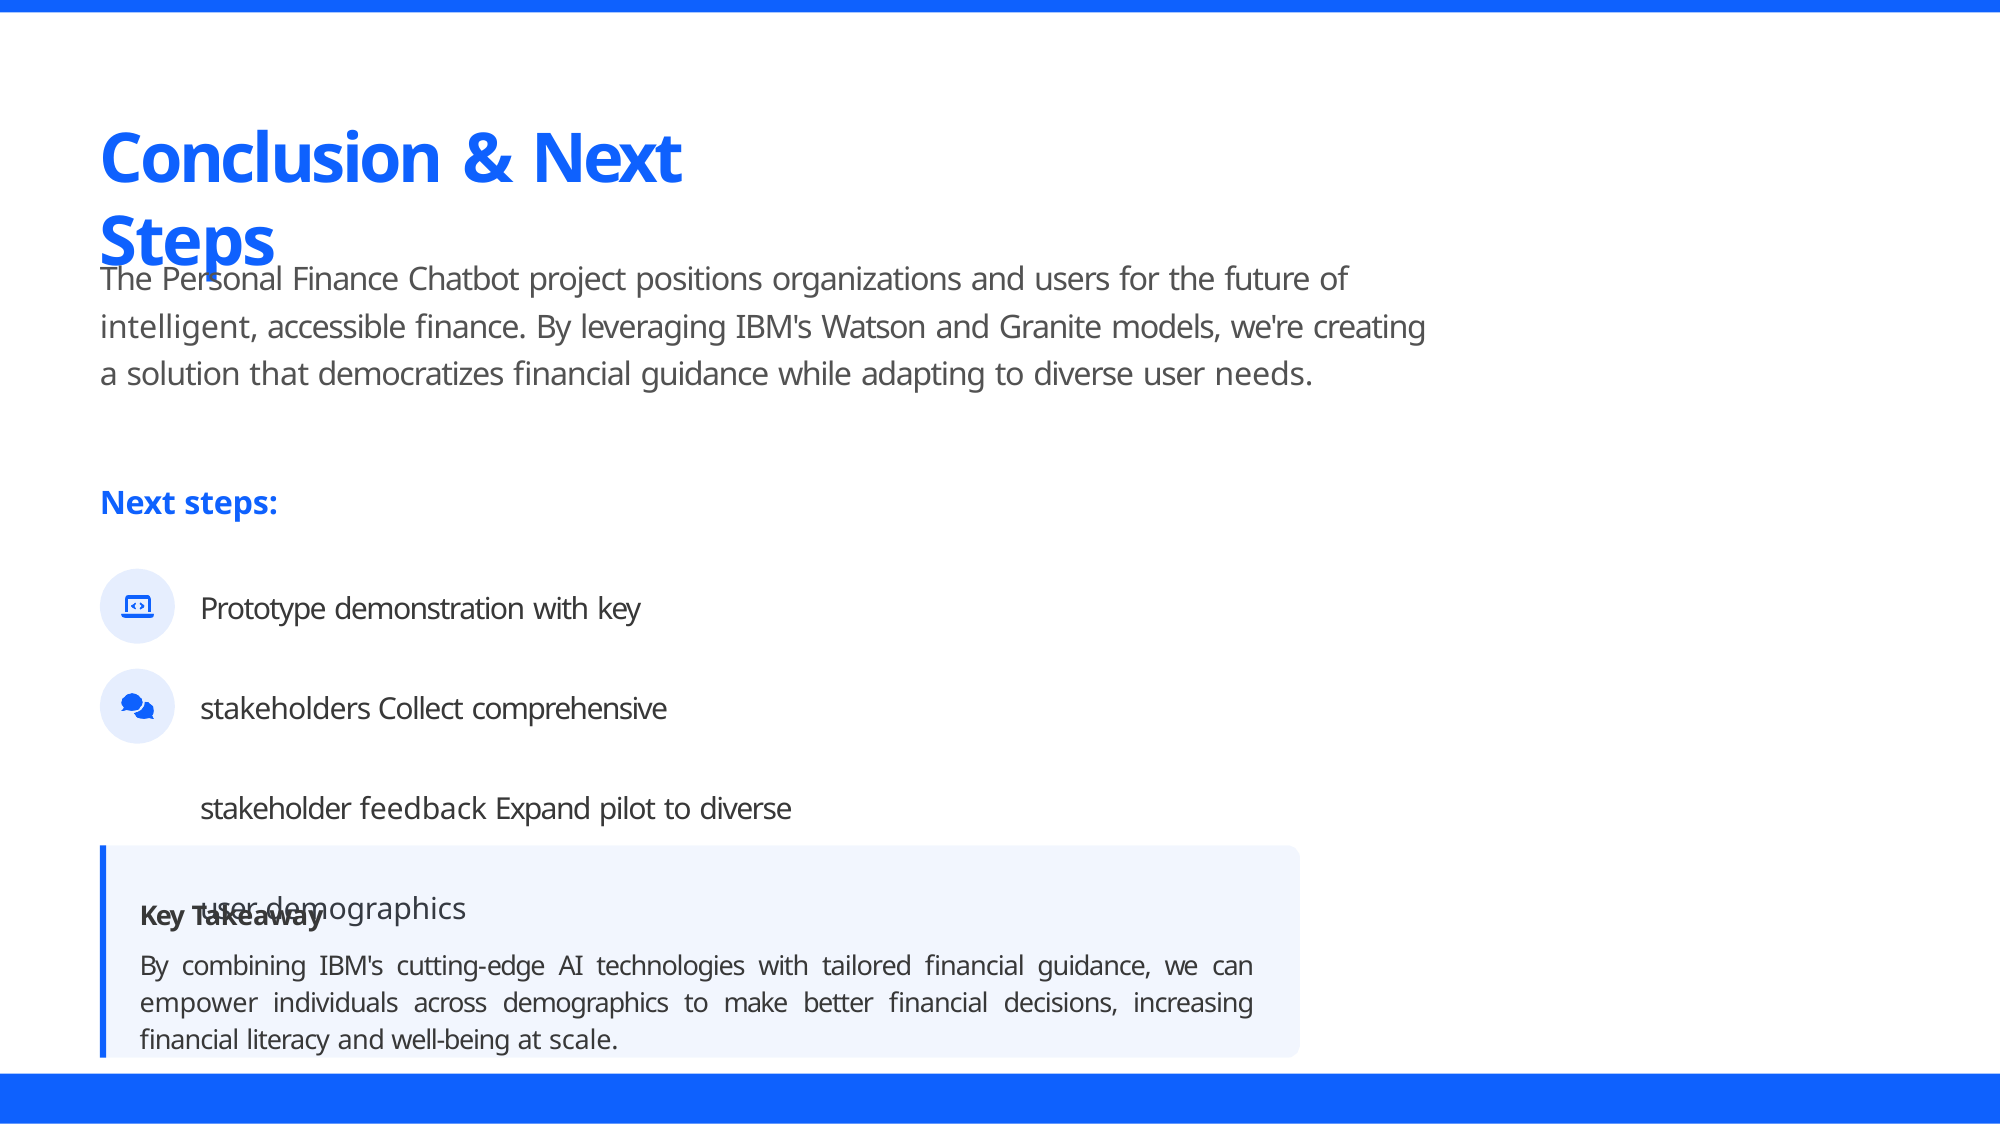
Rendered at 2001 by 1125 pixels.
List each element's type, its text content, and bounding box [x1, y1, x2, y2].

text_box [99, 568, 176, 644]
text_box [99, 668, 176, 744]
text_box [99, 844, 1301, 1058]
list The Personal Finance Chatbot project positions organizations and users for the future of intelligent, accessible finance. By leveraging IBM's Watson and Granite models, we're creating a solution that democratizes financial guidance while adapting to diverse user needs. Next steps: Prototype demonstration with key stakeholders Collect comprehensive stakeholder feedback Expand pilot to diverse user demographics [97, 246, 1429, 1030]
text_box [0, 1073, 2000, 1124]
title Conclusion & Next Steps [97, 111, 821, 246]
